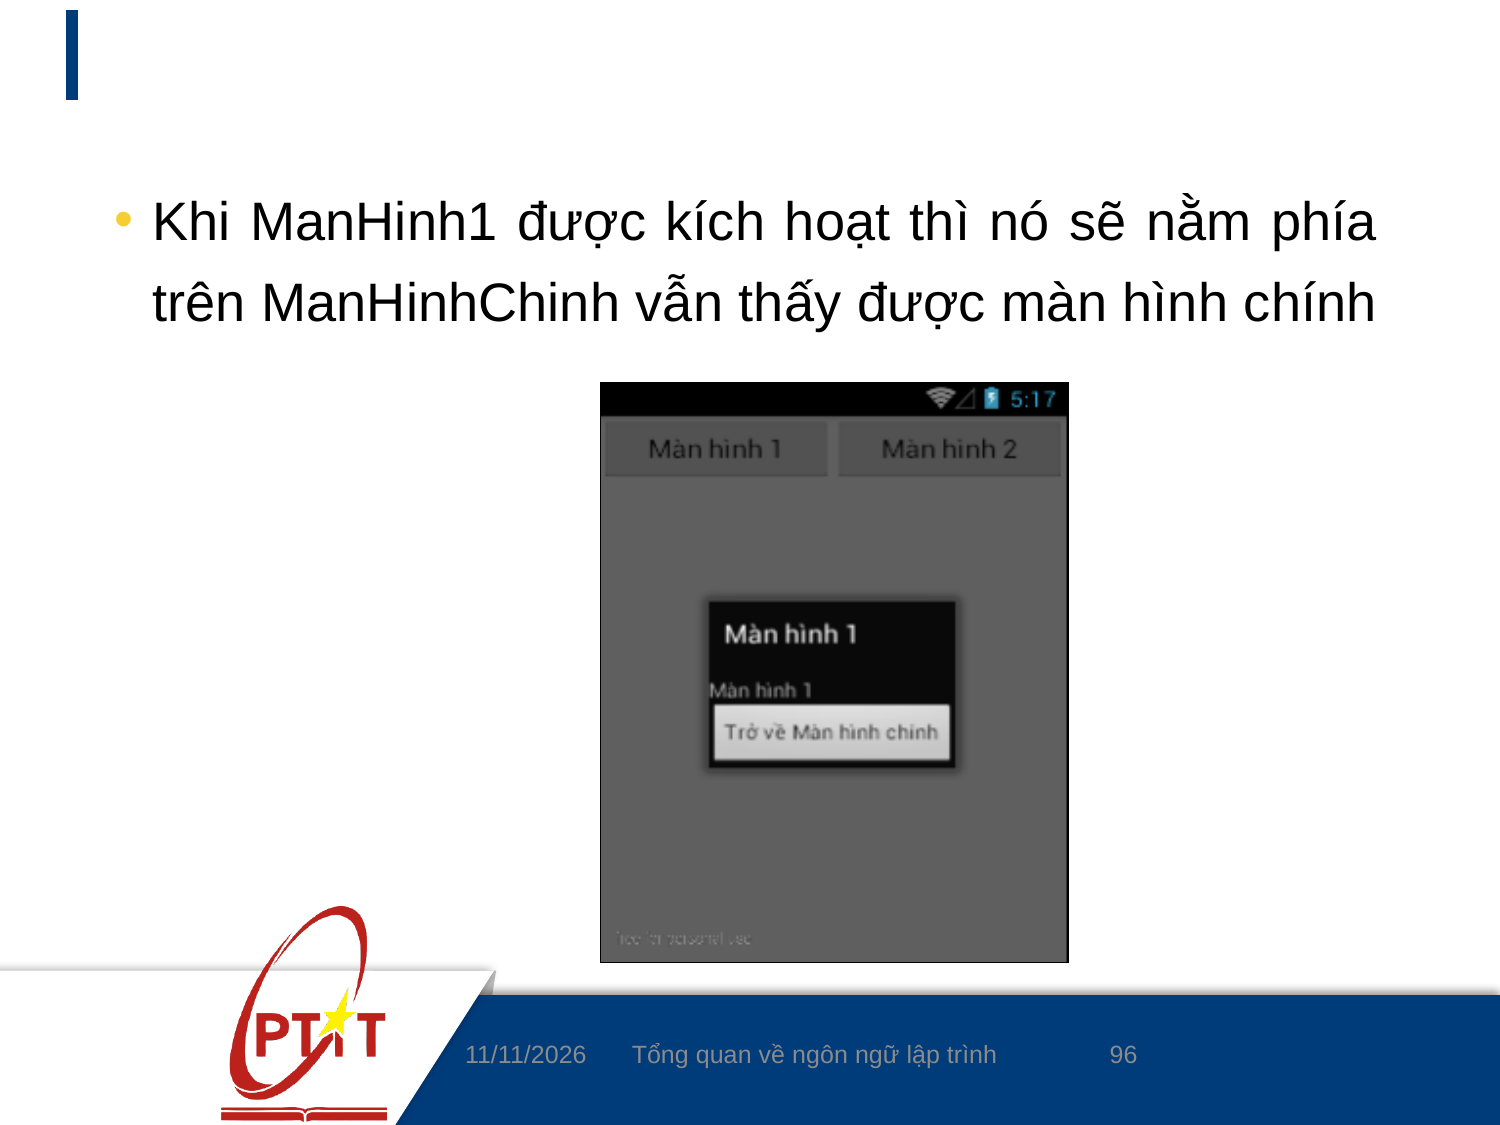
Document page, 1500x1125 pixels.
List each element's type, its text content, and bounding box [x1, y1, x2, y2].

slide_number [450, 1023, 561, 1084]
picture [599, 382, 1069, 963]
picture [221, 906, 387, 1122]
footer Tổng quan về ngôn ngữ lập trình [561, 1023, 815, 1084]
list Khi ManHinh1 được kích hoạt thì nó sẽ nằm phía trên ManHinhChinh vẫn thấy được màn hình chính [99, 162, 1394, 882]
slide_number 96 [815, 1023, 1153, 1084]
